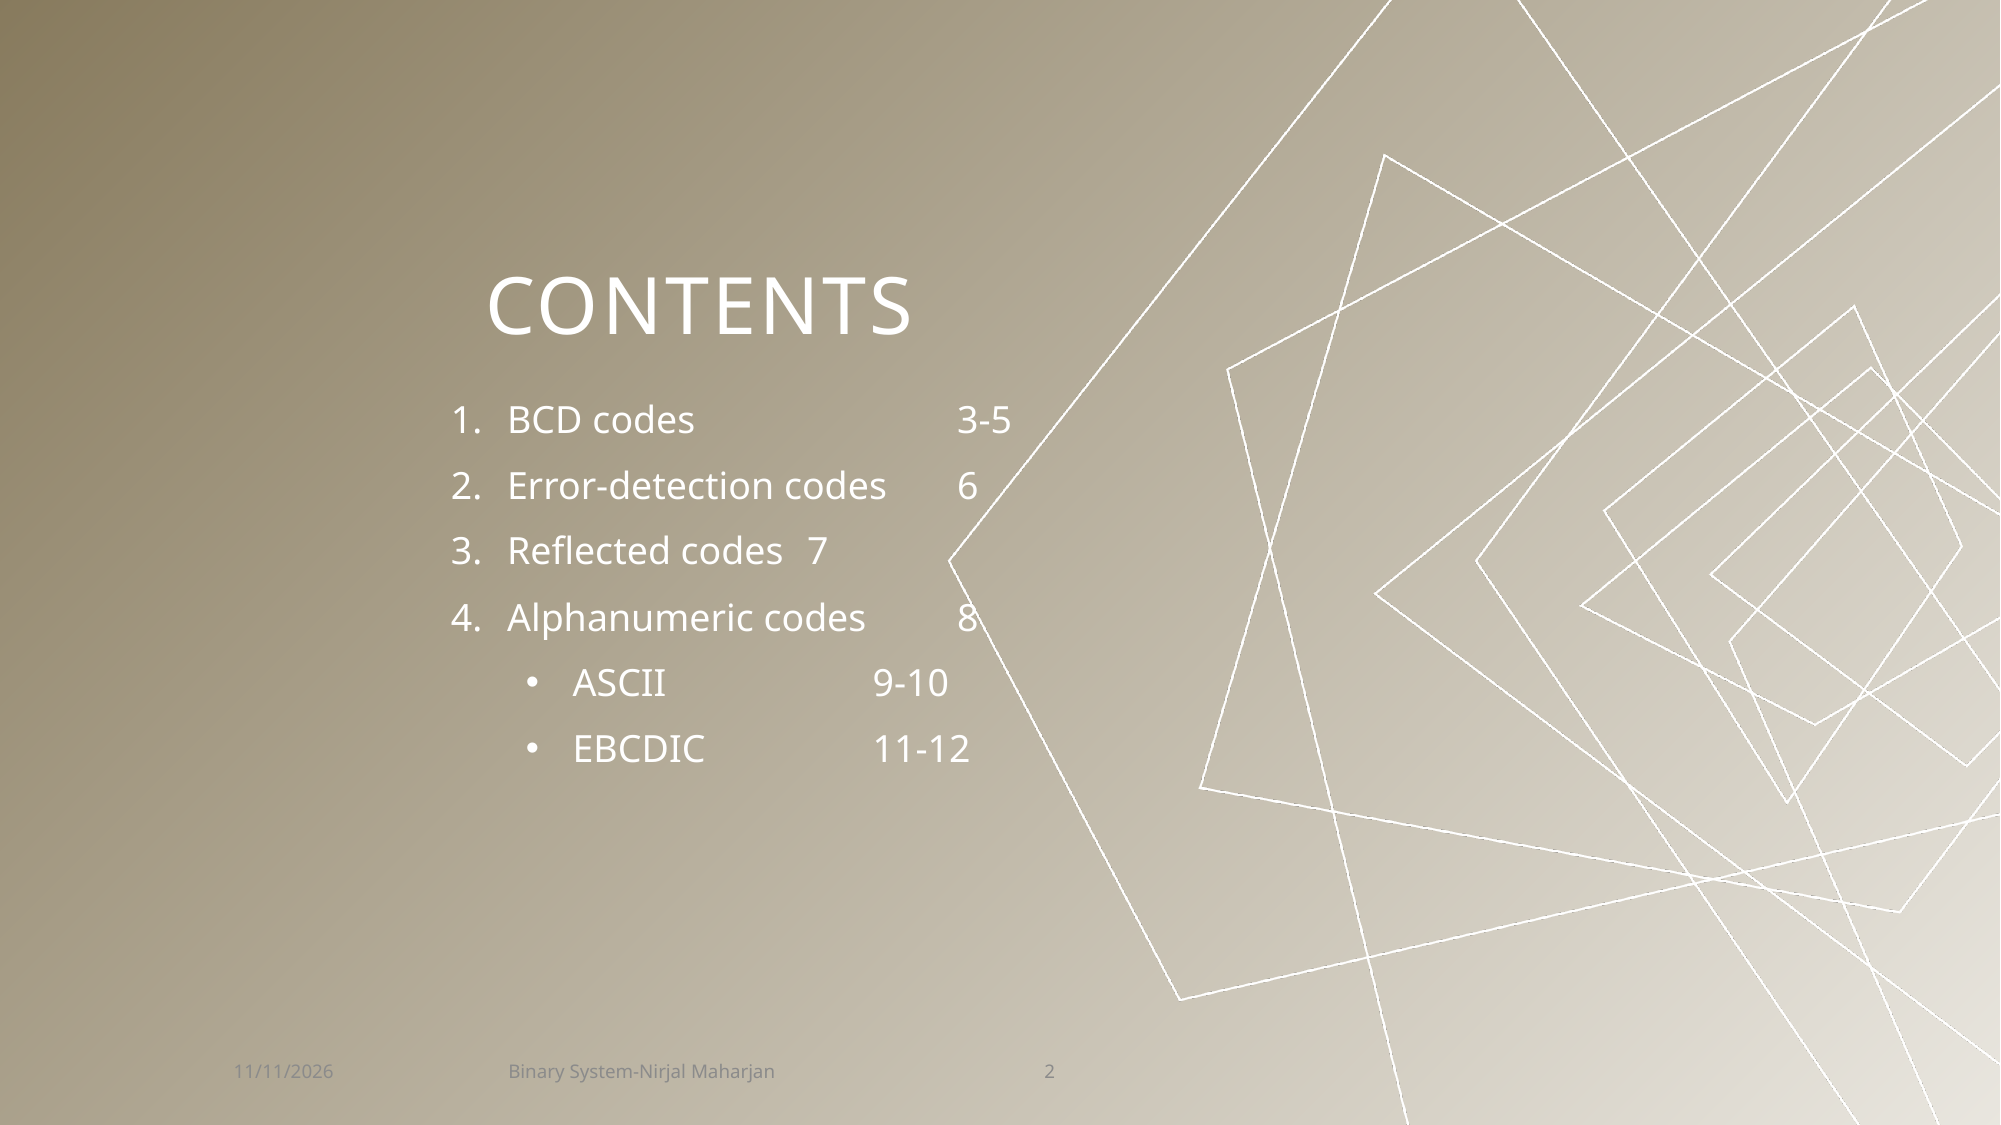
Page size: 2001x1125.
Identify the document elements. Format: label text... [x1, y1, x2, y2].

title contents [470, 243, 991, 359]
slide_number 2 [908, 1042, 1071, 1103]
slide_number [218, 1042, 381, 1103]
list BCD codes 3-5 Error-detection codes 6 Reflected codes 7 Alphanumeric codes 8 ASCII 9-10 EBCDIC 11-12 [435, 388, 1063, 1014]
footer Binary System-Nirjal Maharjan [437, 1042, 846, 1103]
picture [900, 0, 2000, 1125]
